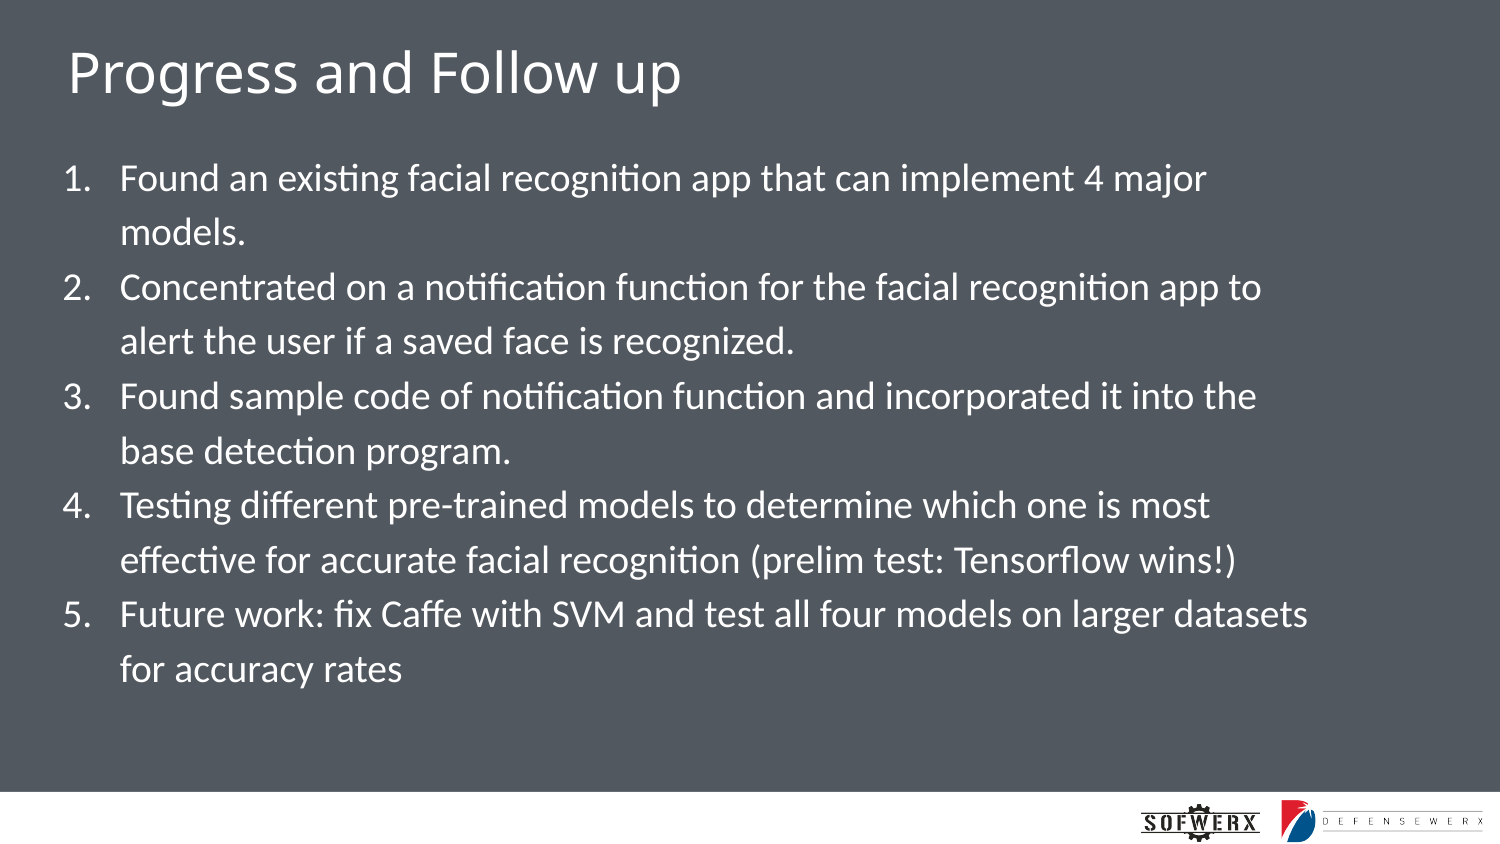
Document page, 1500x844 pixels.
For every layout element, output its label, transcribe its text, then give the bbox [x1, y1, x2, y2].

picture [1281, 800, 1483, 844]
picture [1141, 804, 1260, 842]
list Found an existing facial recognition app that can implement 4 major models. Concentrated on a notification function for the facial recognition app to alert the user if a saved face is recognized. Found sample code of notification function and incorporated it into the base detection program. Testing different pre-trained models to determine which one is most effective for accurate facial recognition (prelim test: Tensorflow wins!) Future work: fix Caffe with SVM and test all four models on larger datasets for accuracy rates [44, 144, 1339, 680]
title Progress and Follow up [67, 44, 1352, 145]
